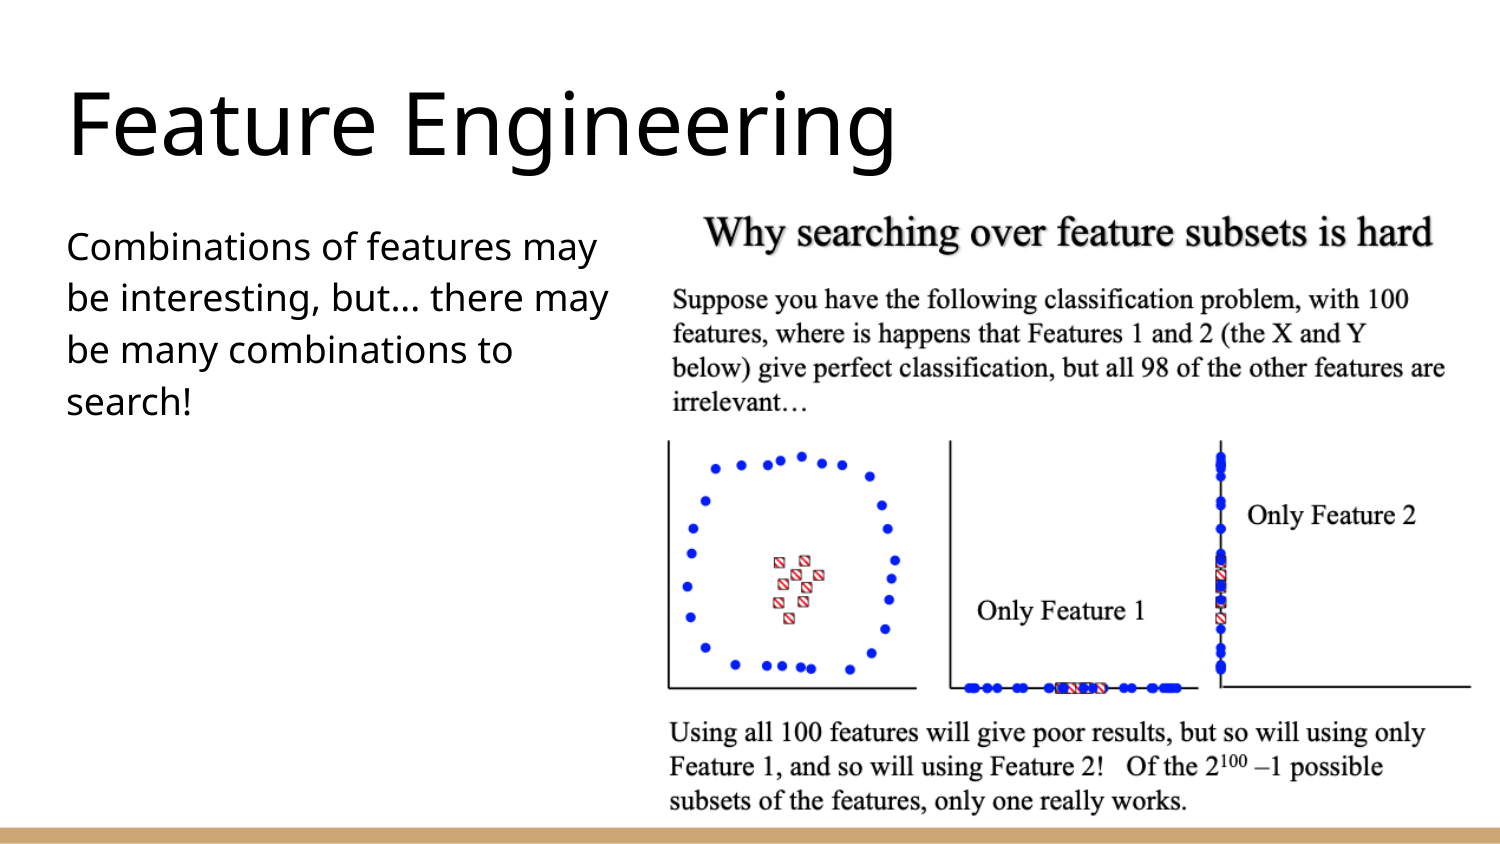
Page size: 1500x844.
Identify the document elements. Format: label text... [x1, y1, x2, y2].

title Feature Engineering [51, 51, 1449, 189]
picture [650, 187, 1500, 826]
list Combinations of features may be interesting, but... there may be many combinations to search! [51, 200, 645, 752]
